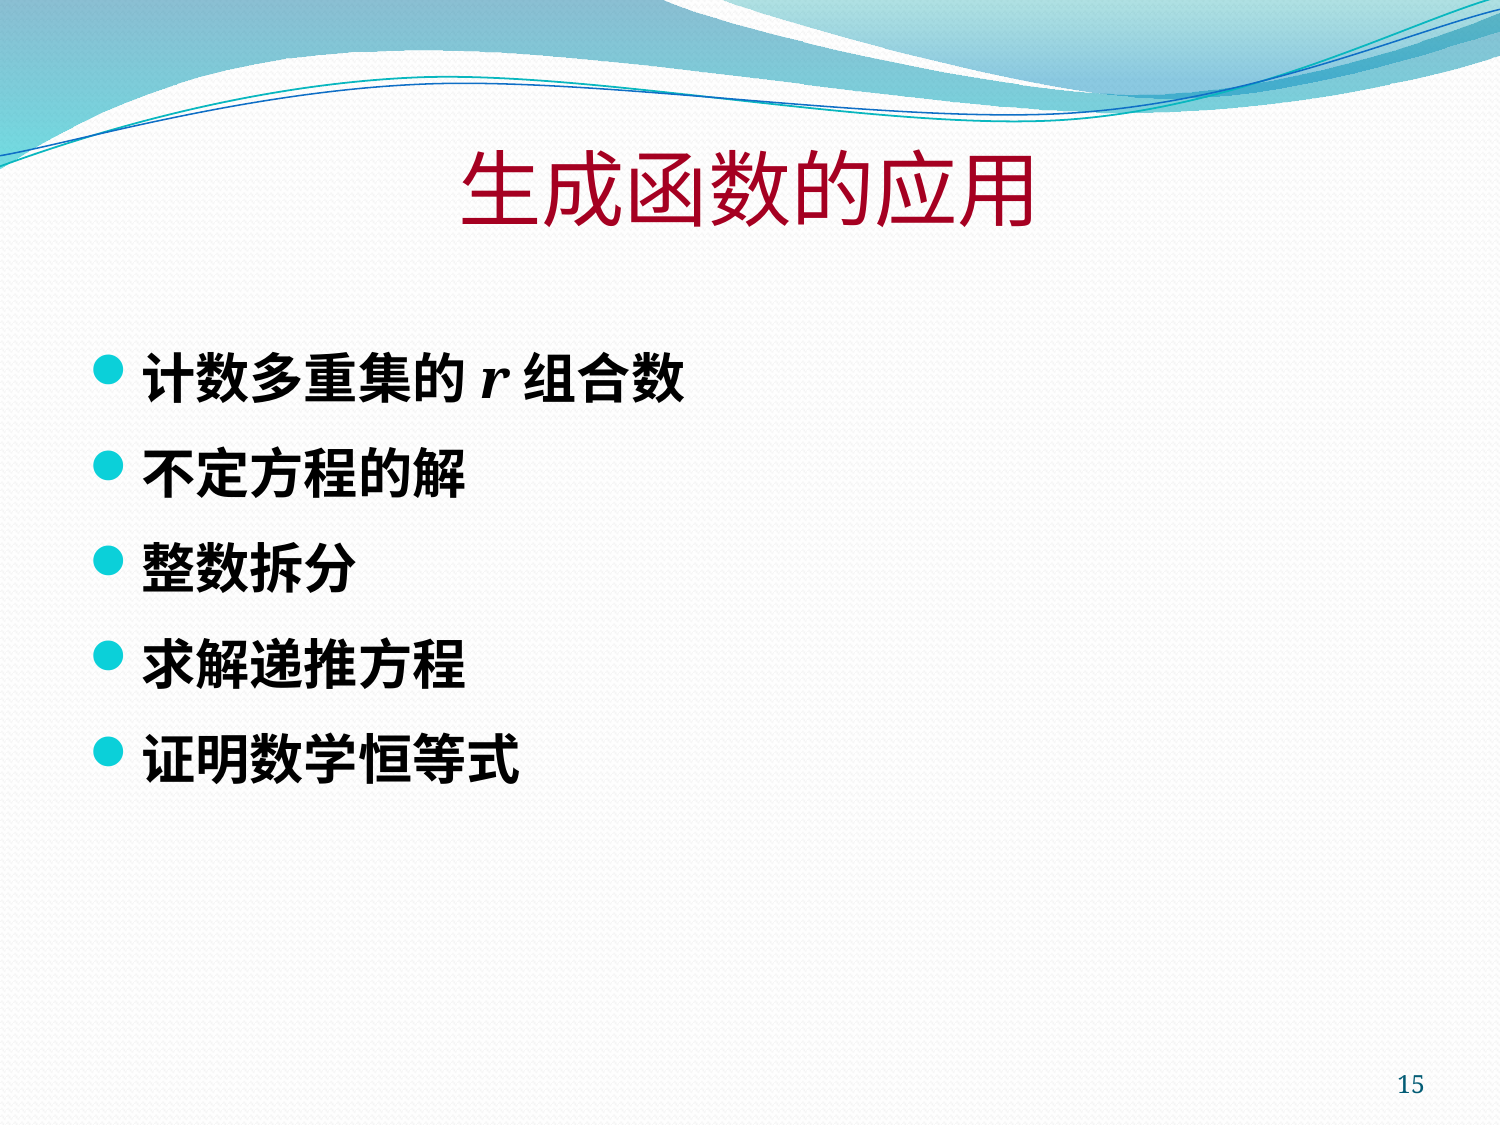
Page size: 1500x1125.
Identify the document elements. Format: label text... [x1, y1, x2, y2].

list 计数多重集的r组合数 不定方程的解 整数拆分 求解递推方程 证明数学恒等式 [75, 317, 1425, 1038]
slide_number 15 [1299, 1042, 1425, 1103]
title 生成函数的应用 [75, 115, 1425, 238]
